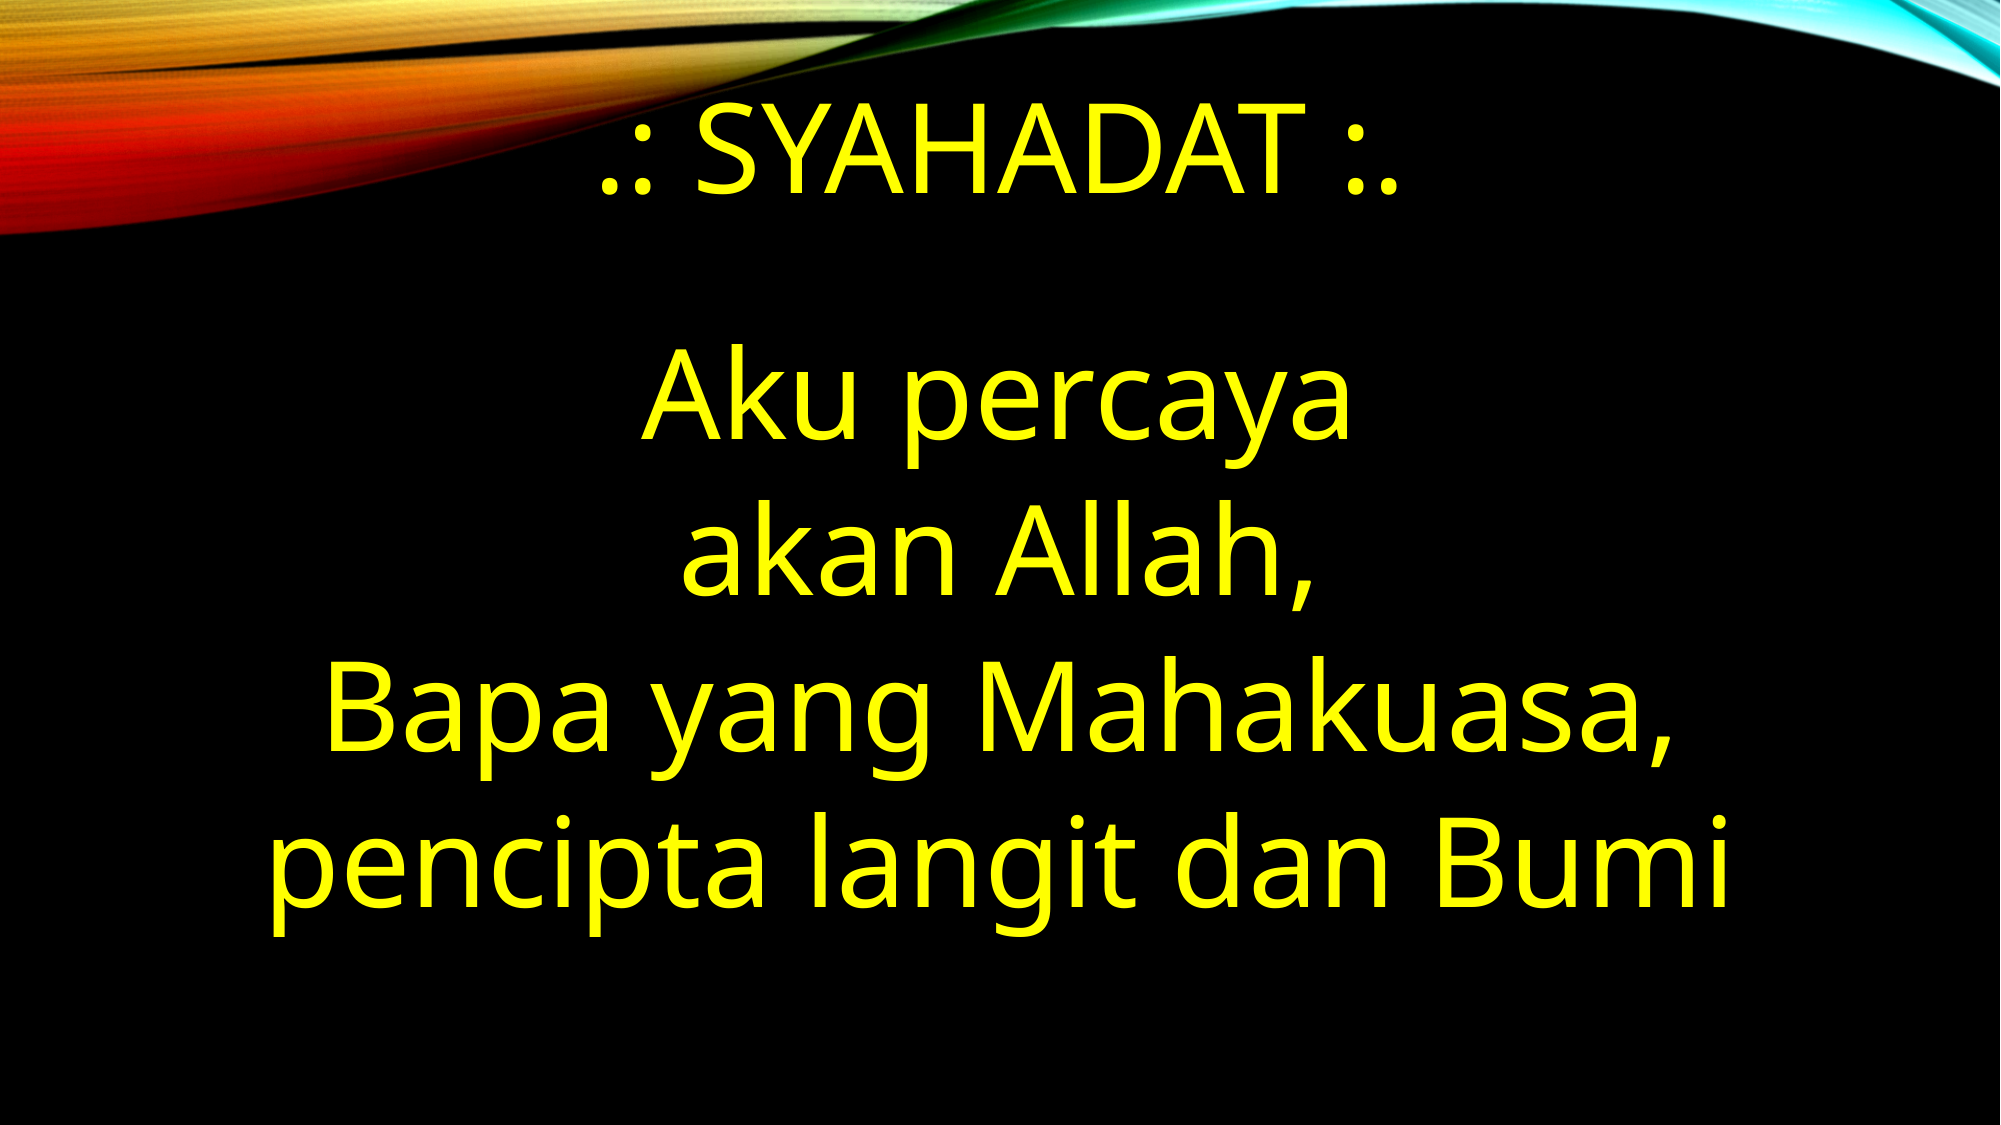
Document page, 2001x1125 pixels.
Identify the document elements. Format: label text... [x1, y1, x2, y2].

title .: Syahadat :. [187, 20, 1813, 286]
picture [0, 0, 2000, 237]
list Aku percaya akan Allah, Bapa yang Mahakuasa, pencipta langit dan Bumi [178, 324, 1822, 1013]
